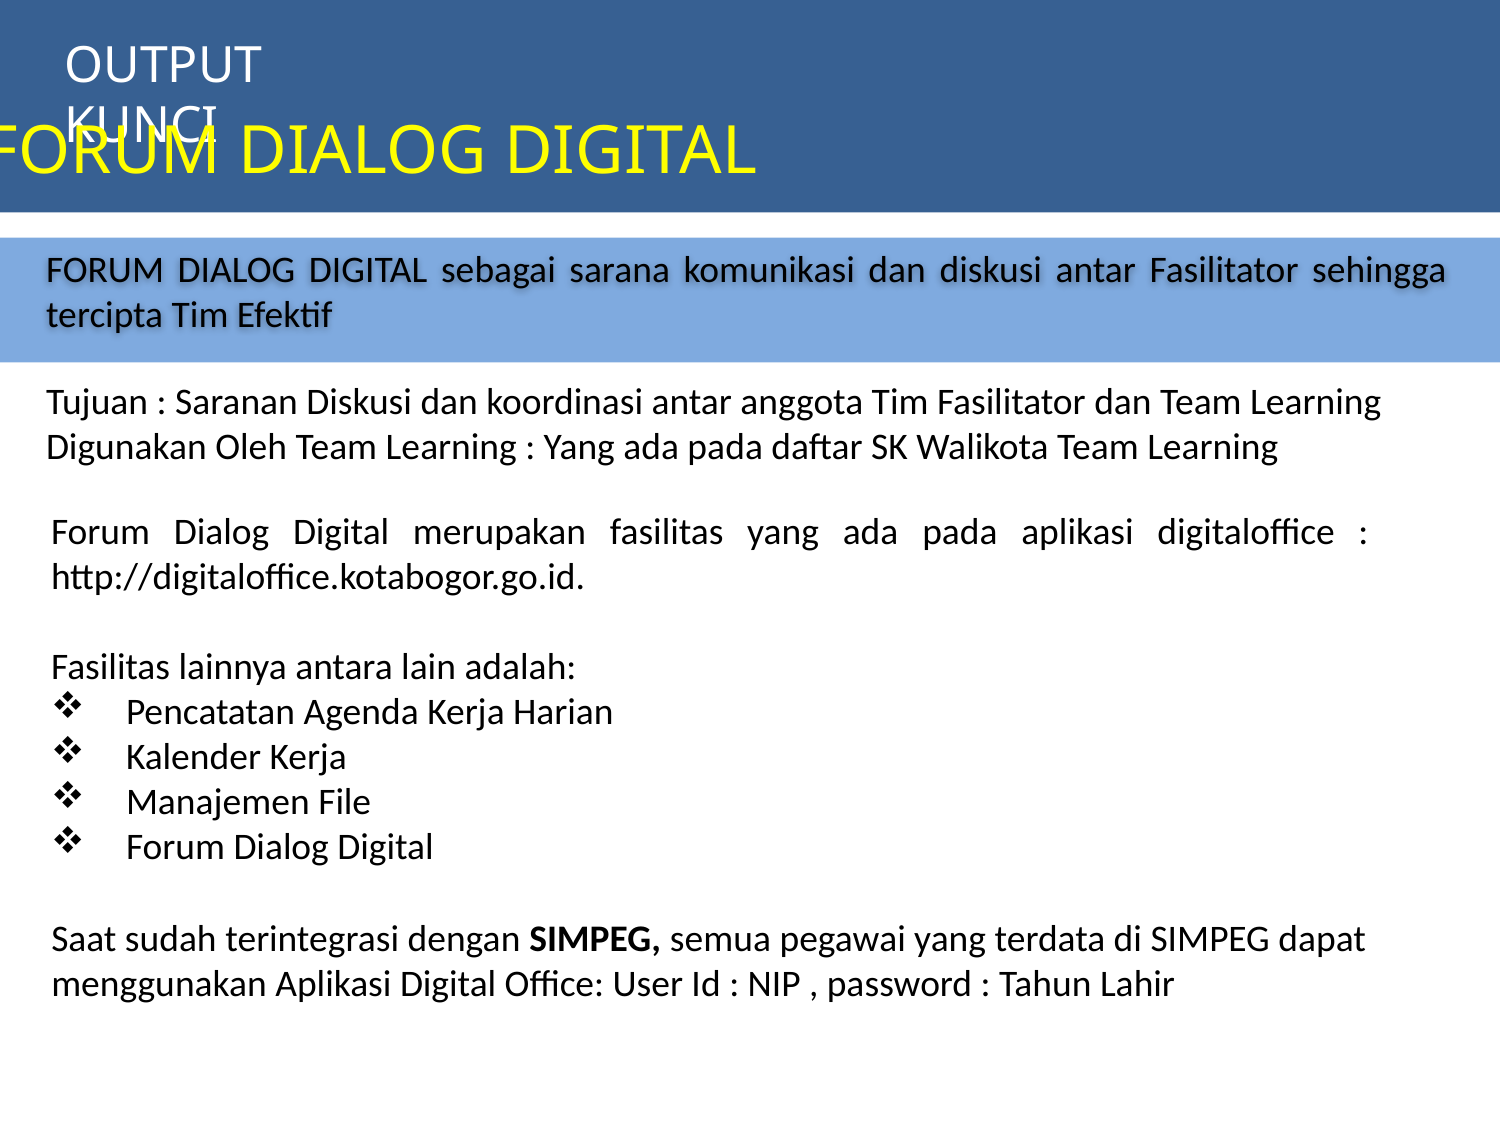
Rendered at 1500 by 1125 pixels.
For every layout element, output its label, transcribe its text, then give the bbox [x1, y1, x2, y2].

text_box [0, 0, 1500, 214]
text_box FORUM DIALOG DIGITAL sebagai sarana komunikasi dan diskusi antar Fasilitator sehingga tercipta Tim Efektif [31, 262, 1463, 363]
text_box FORUM DIALOG DIGITAL [0, 99, 773, 195]
text_box Forum Dialog Digital merupakan fasilitas yang ada pada aplikasi digitaloffice : http://digitaloffice.kotabogor.go.id. Fasilitas lainnya antara lain adalah: Pencatatan Agenda Kerja Harian Kalender Kerja Manajemen File Forum Dialog Digital [36, 499, 1385, 875]
text_box [0, 235, 1500, 365]
text_box OUTPUT KUNCI [49, 24, 425, 99]
text_box Tujuan : Saranan Diskusi dan koordinasi antar anggota Tim Fasilitator dan Team Learning Digunakan Oleh Team Learning : Yang ada pada daftar SK Walikota Team Learning [31, 369, 1444, 475]
text_box Saat sudah terintegrasi dengan SIMPEG, semua pegawai yang terdata di SIMPEG dapat menggunakan Aplikasi Digital Office: User Id : NIP , password : Tahun Lahir [36, 907, 1424, 1012]
